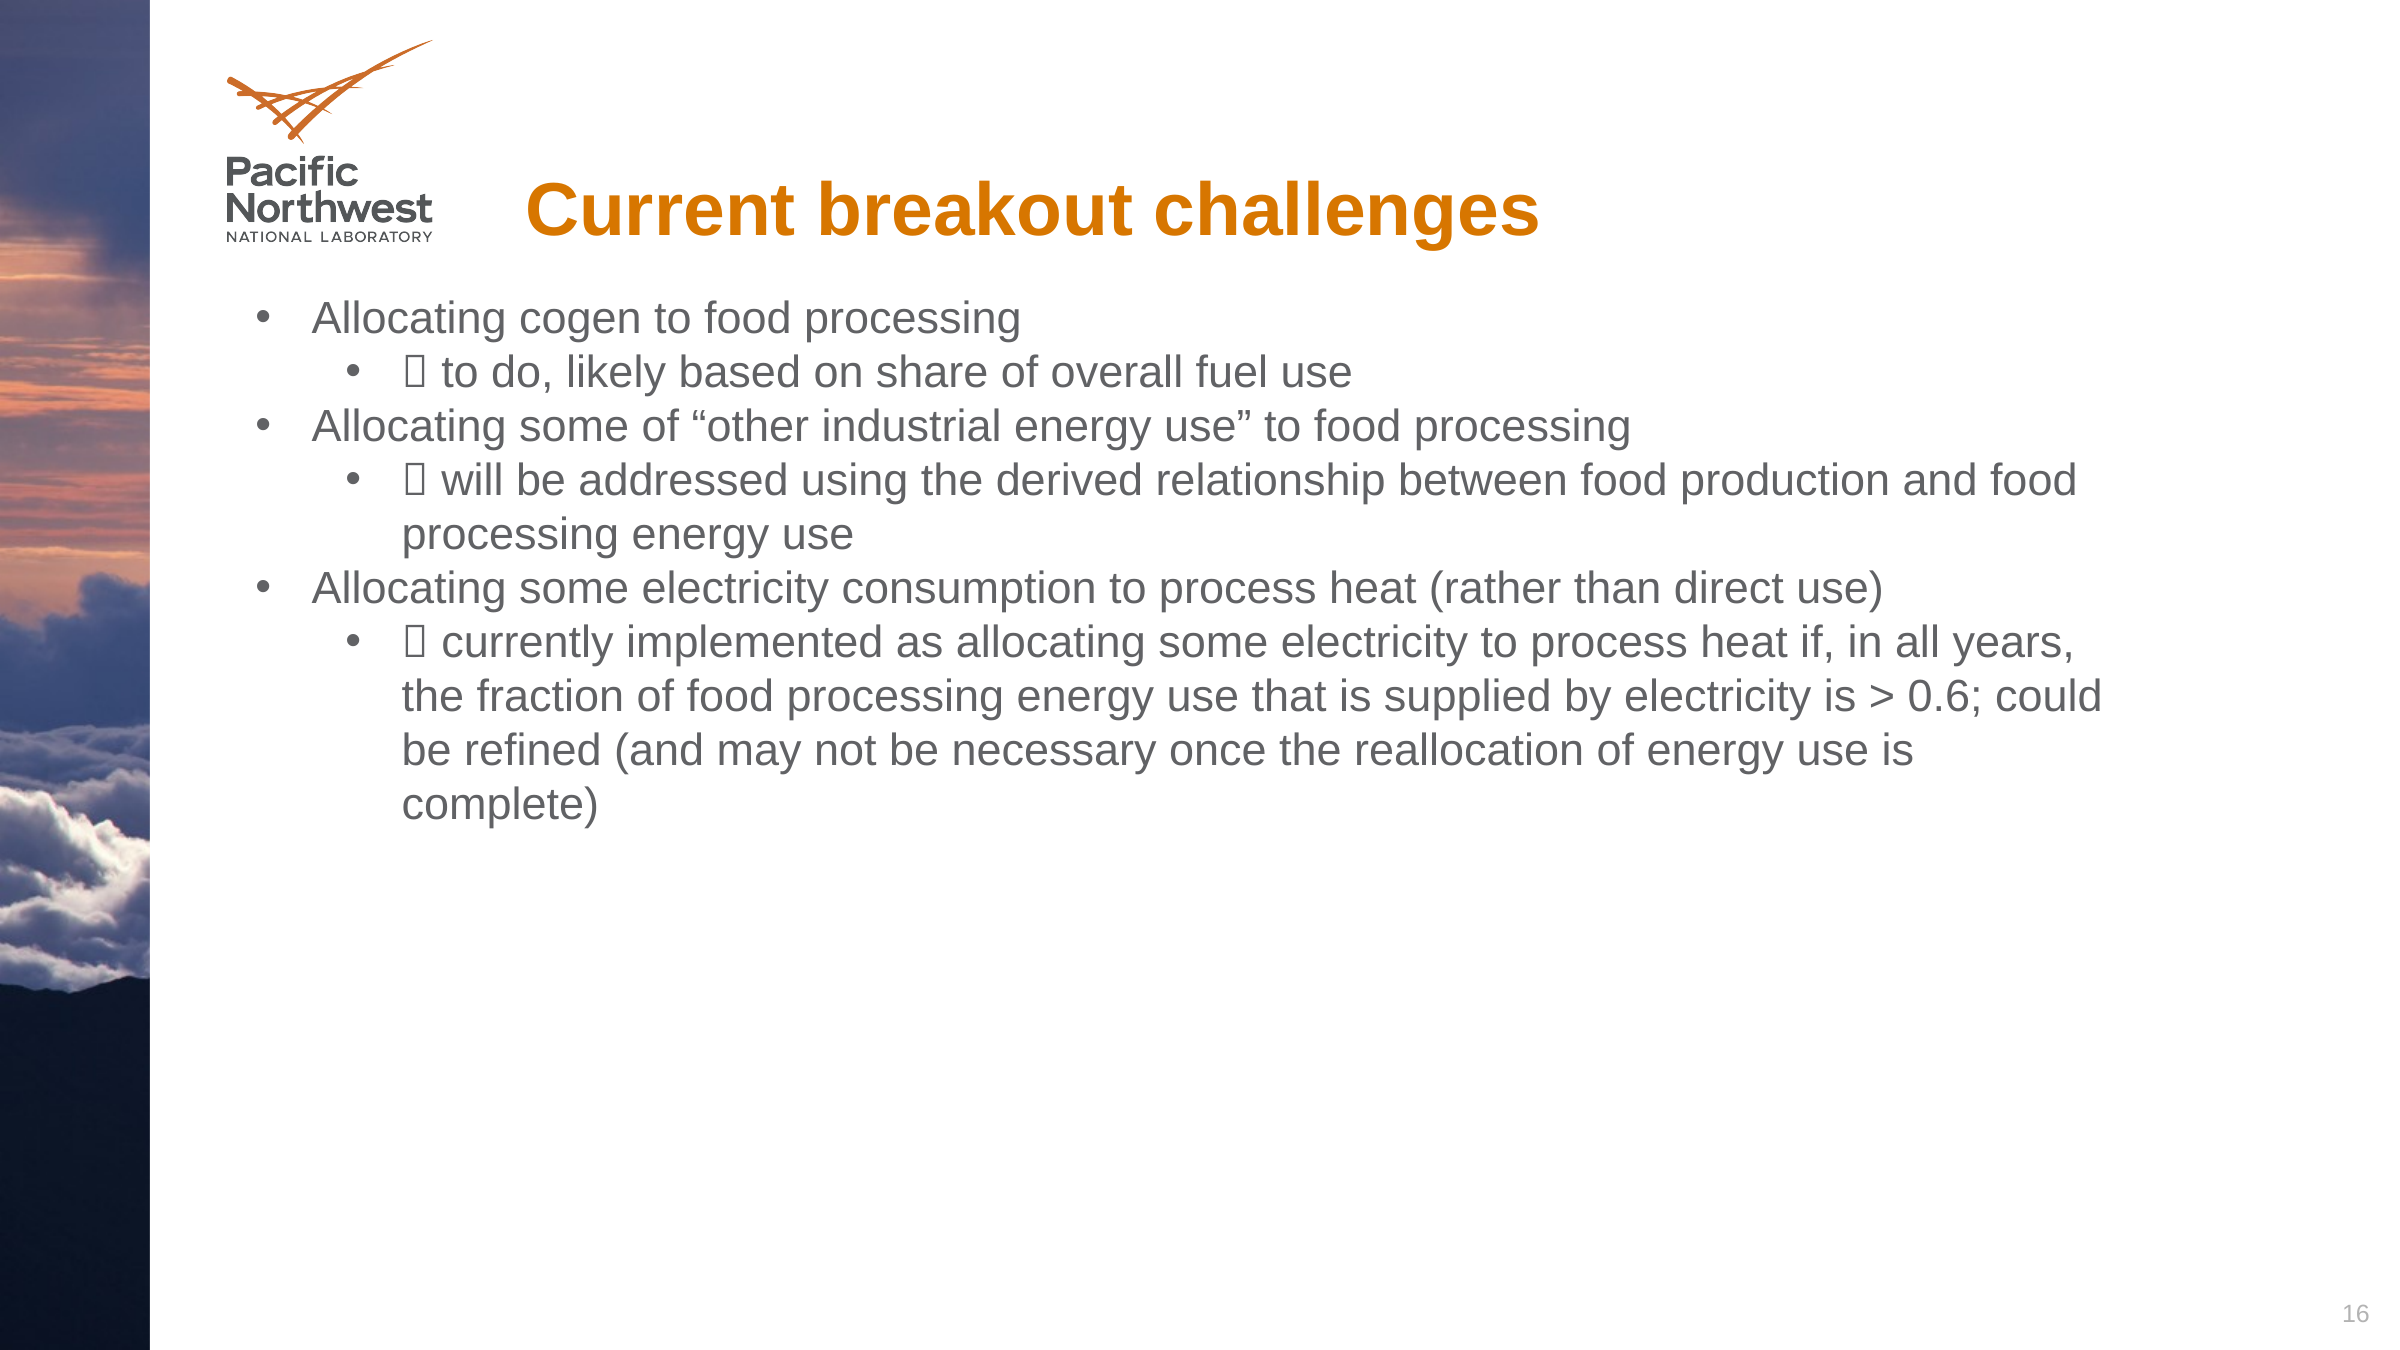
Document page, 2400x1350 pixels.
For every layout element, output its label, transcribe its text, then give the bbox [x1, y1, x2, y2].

slide_number 16 [2295, 1275, 2370, 1350]
title Current breakout challenges [525, 44, 2325, 260]
picture [0, 0, 149, 1350]
text_box Allocating cogen to food processing  to do, likely based on share of overall fuel use Allocating some of “other industrial energy use” to food processing  will be addressed using the derived relationship between food production and food processing energy use Allocating some electricity consumption to process heat (rather than direct use)  currently implemented as allocating some electricity to process heat if, in all years, the fraction of food processing energy use that is supplied by electricity is > 0.6; could be refined (and may not be necessary once the reallocation of energy use is complete) [240, 281, 2125, 837]
picture [225, 38, 435, 244]
